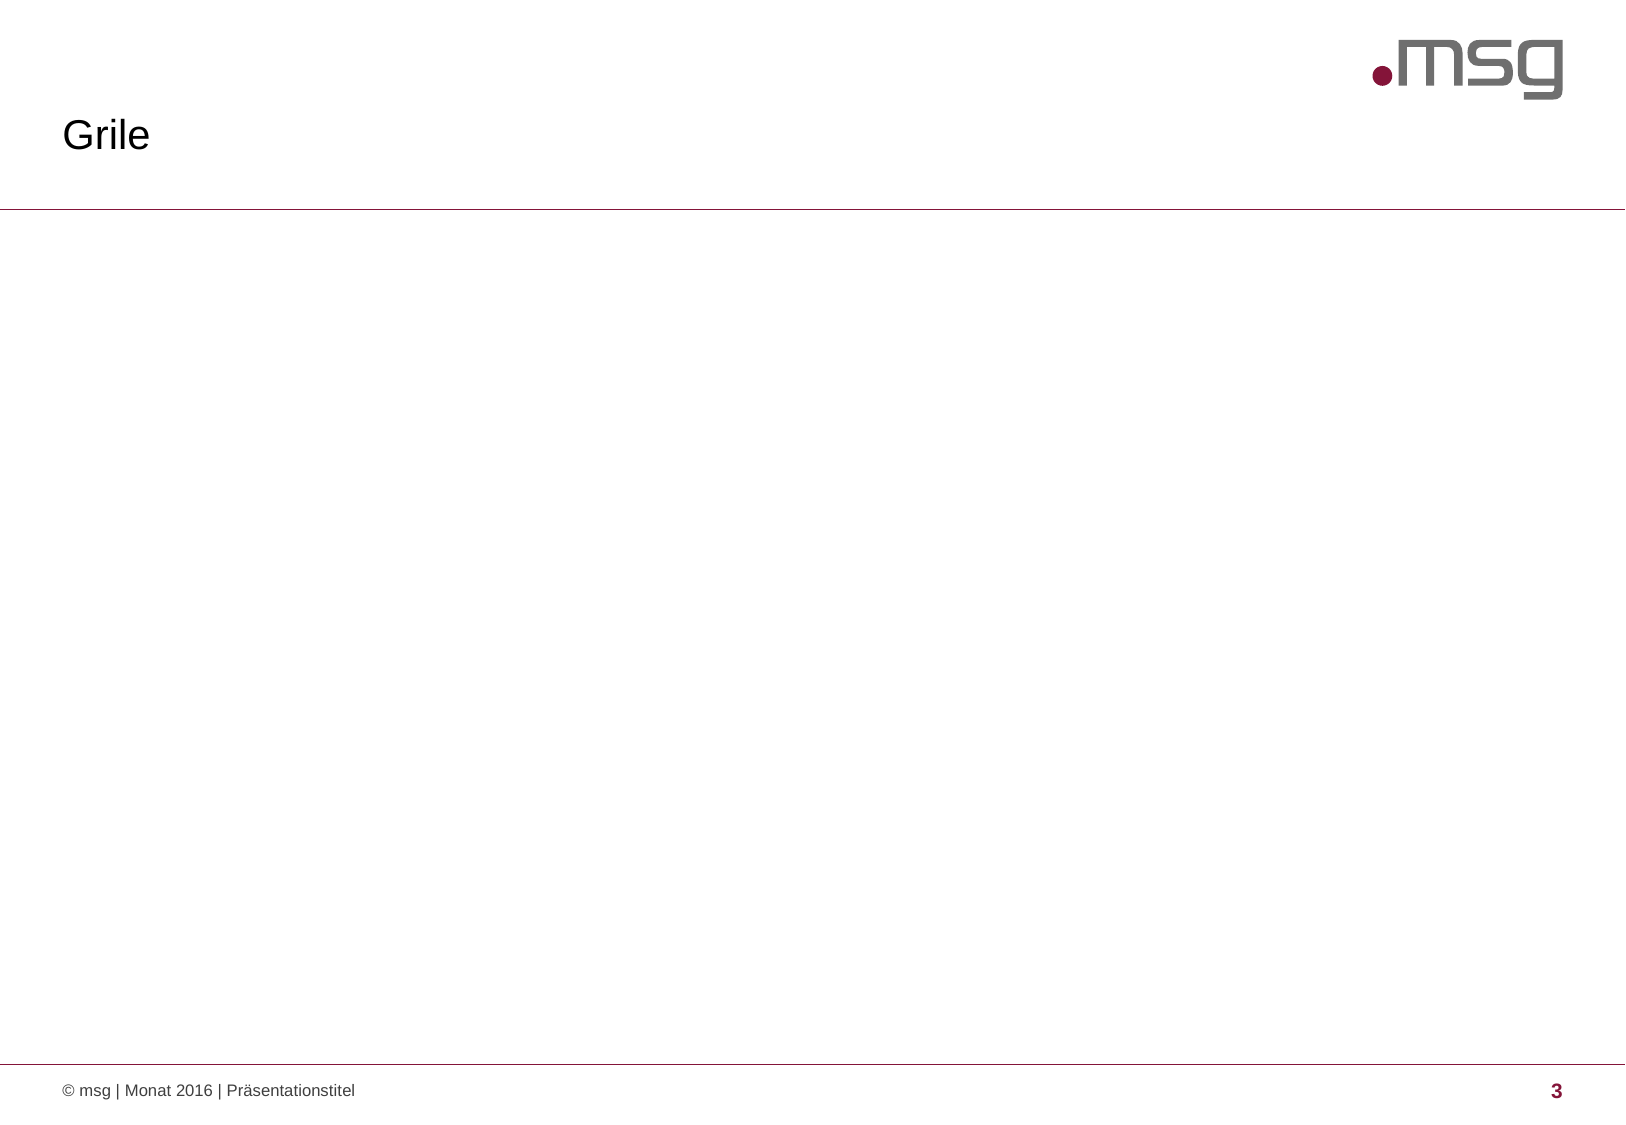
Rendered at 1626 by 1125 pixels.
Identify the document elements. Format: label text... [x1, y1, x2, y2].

footer © msg | Monat 2016 | Präsentationstitel [62, 1078, 1286, 1102]
title Grile [62, 67, 1286, 206]
slide_number 3 [1485, 1078, 1563, 1102]
